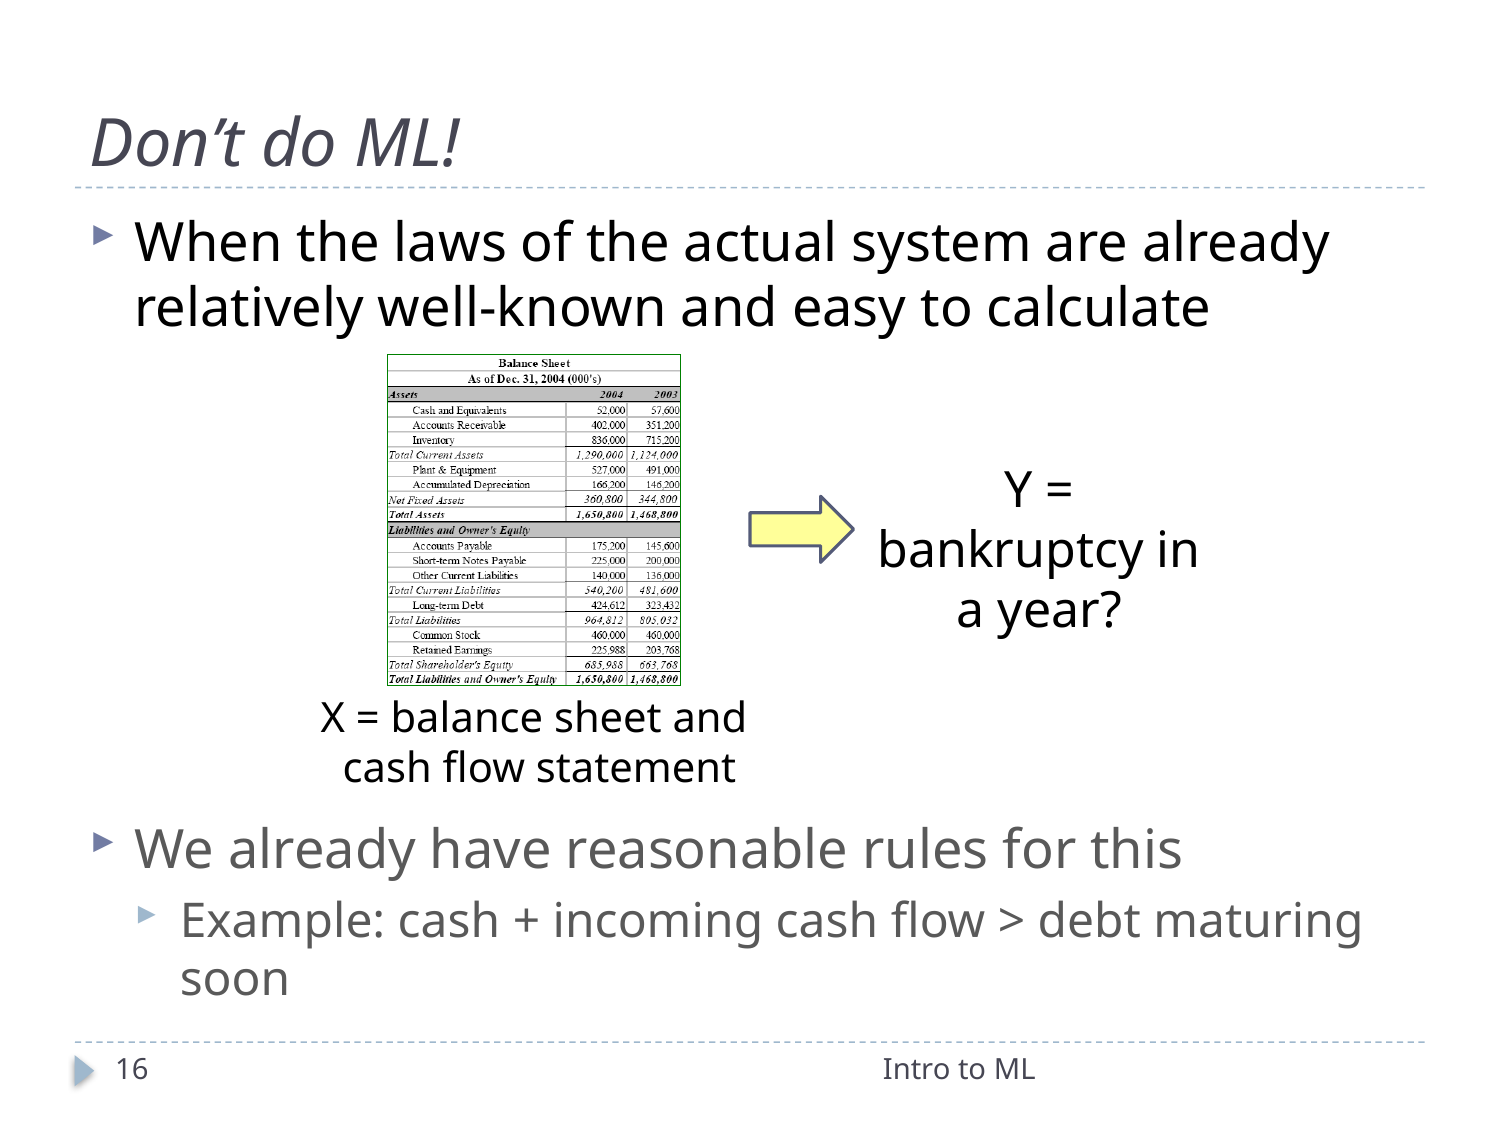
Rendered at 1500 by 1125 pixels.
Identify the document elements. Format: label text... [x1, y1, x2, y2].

footer Intro to ML [475, 1042, 1051, 1103]
title Don’t do ML! [75, 24, 1425, 188]
list When the laws of the actual system are already relatively well-known and easy to calculate We already have reasonable rules for this Example: cash + incoming cash flow > debt maturing soon [75, 200, 1425, 1010]
text_box [748, 494, 855, 564]
picture [387, 353, 682, 686]
slide_number 16 [100, 1042, 426, 1103]
text_box Y = bankruptcy in a year? [853, 449, 1225, 645]
text_box X = balance sheet and cash flow statement [296, 683, 772, 799]
